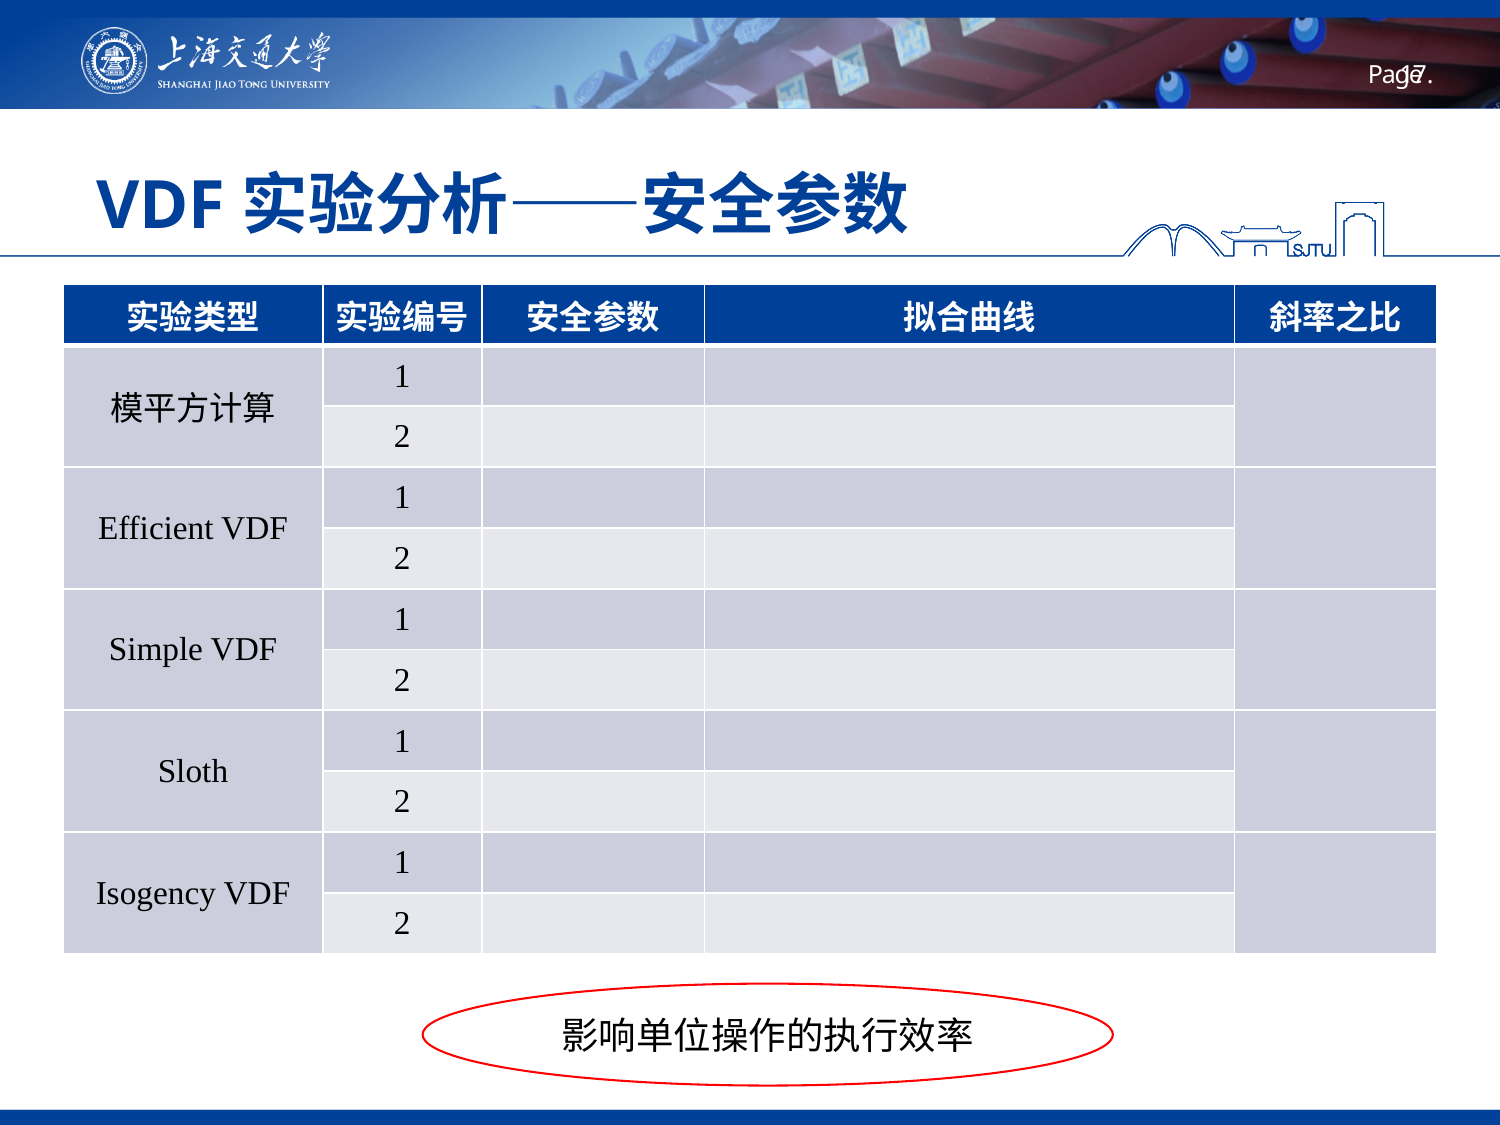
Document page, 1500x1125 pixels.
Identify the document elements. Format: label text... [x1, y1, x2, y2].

picture [0, 18, 1500, 109]
title VDF实验分析——安全参数 [81, 160, 1455, 255]
text_box 影响单位操作的执行效率 [421, 982, 1114, 1087]
